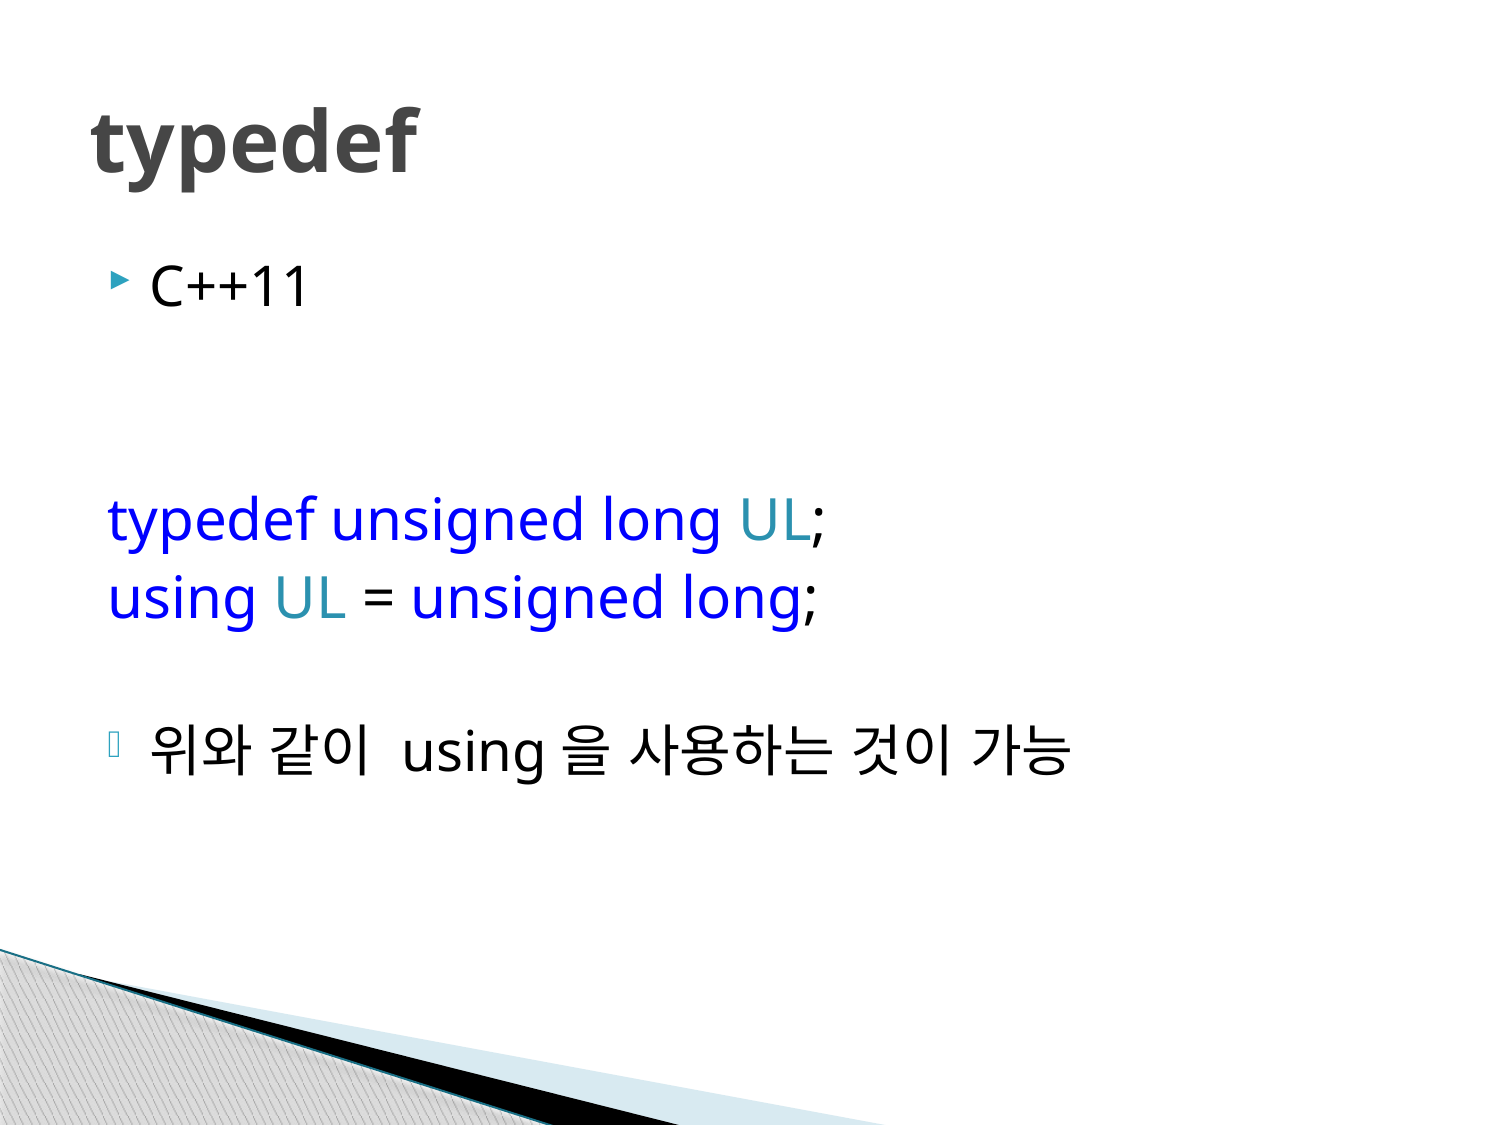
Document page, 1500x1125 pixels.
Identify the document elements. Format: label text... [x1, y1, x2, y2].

title typedef [75, 45, 1425, 233]
list C++11 typedef unsigned long UL; using UL = unsigned long; 위와 같이 using을 사용하는 것이 가능 [75, 243, 1425, 986]
